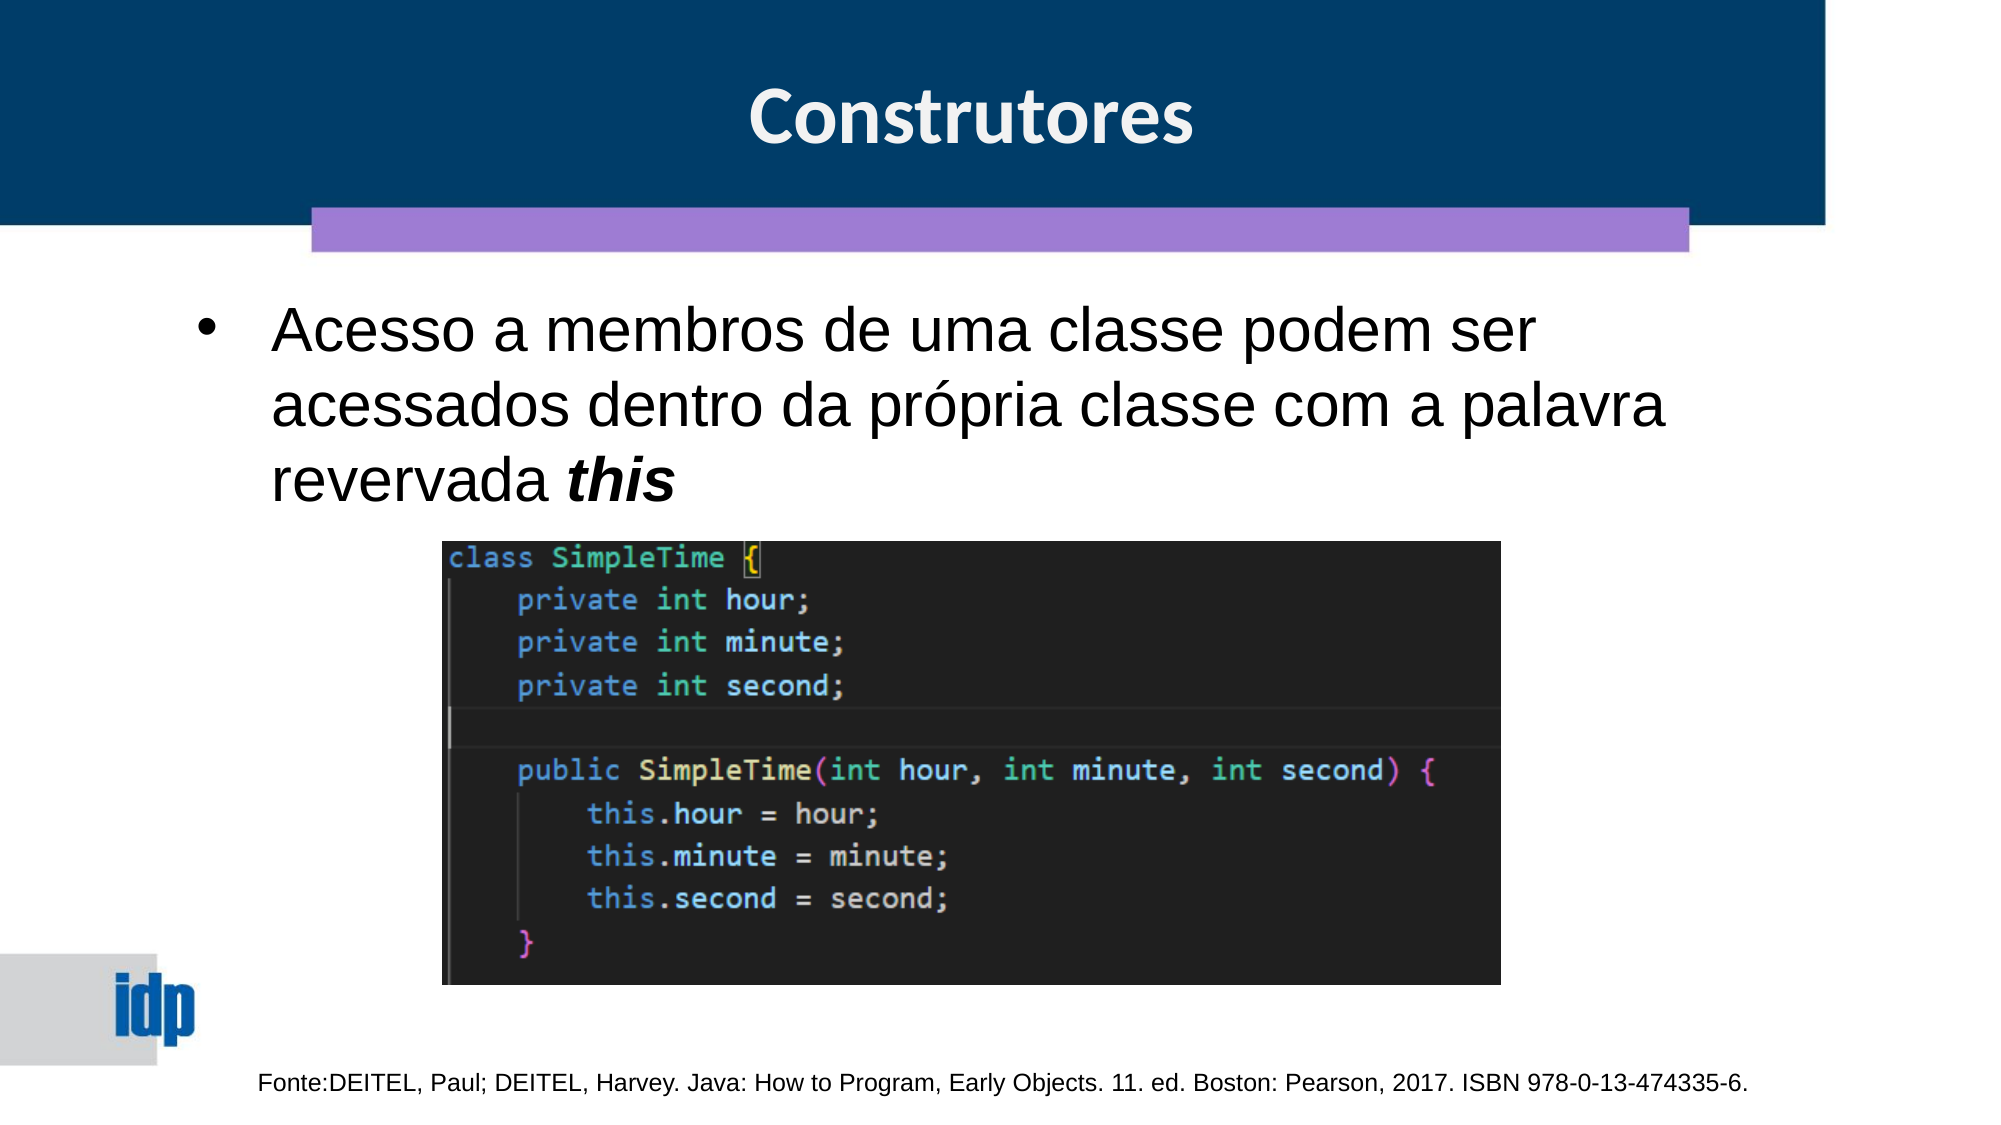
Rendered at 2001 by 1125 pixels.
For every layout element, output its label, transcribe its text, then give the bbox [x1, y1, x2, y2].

text_box Construtores [320, 53, 1624, 169]
text_box Fonte:DEITEL, Paul; DEITEL, Harvey. Java: How to Program, Early Objects. 11. ed. Boston: Pearson, 2017. ISBN 978-0-13-474335-6. [243, 1058, 1768, 1104]
picture [0, 0, 2001, 1125]
text_box Acesso a membros de uma classe podem ser acessados dentro da própria classe com a palavra revervada this [182, 281, 1829, 521]
